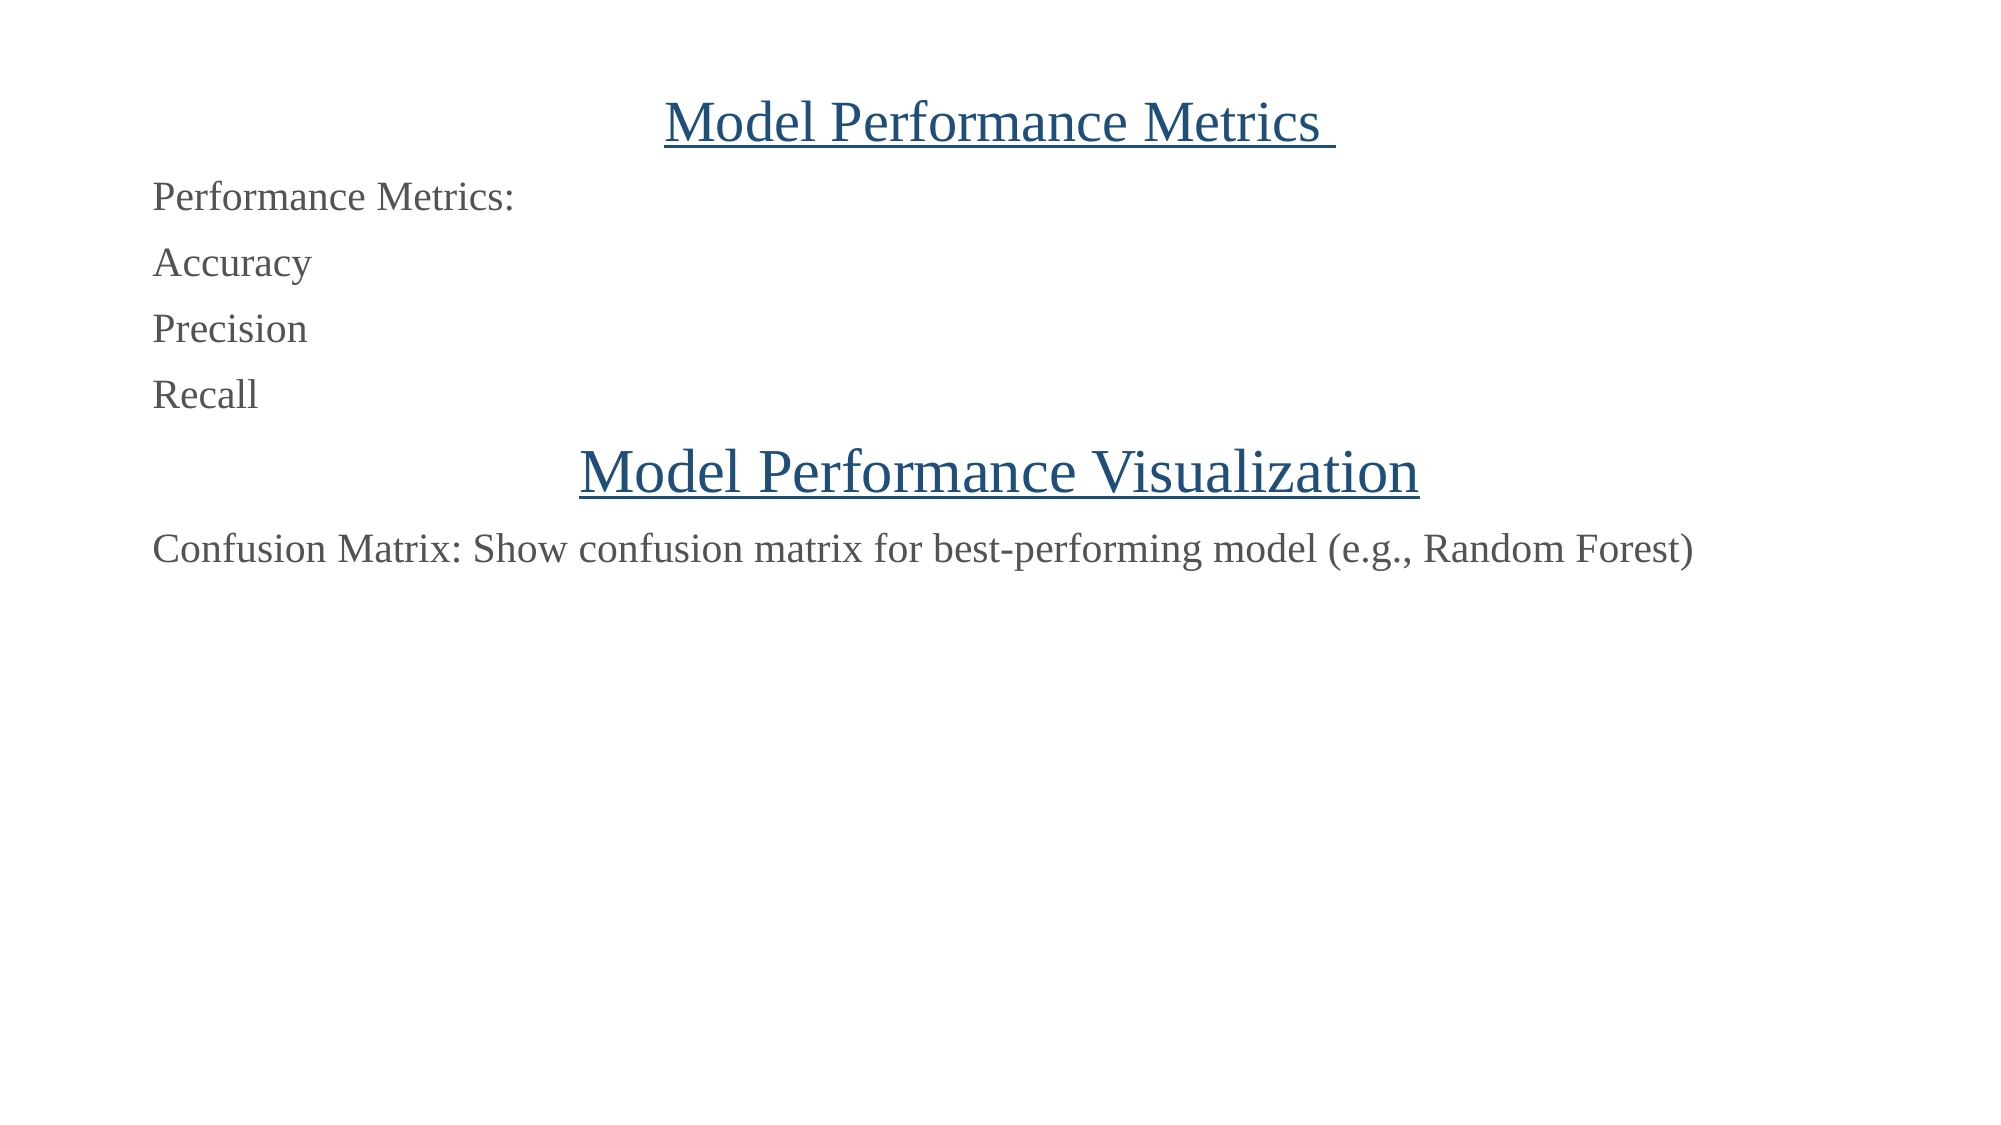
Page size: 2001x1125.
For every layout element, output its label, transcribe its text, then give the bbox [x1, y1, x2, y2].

list Model Performance Metrics Performance Metrics: Accuracy Precision Recall Model Performance Visualization Confusion Matrix: Show confusion matrix for best-performing model (e.g., Random Forest) [137, 83, 1863, 1014]
